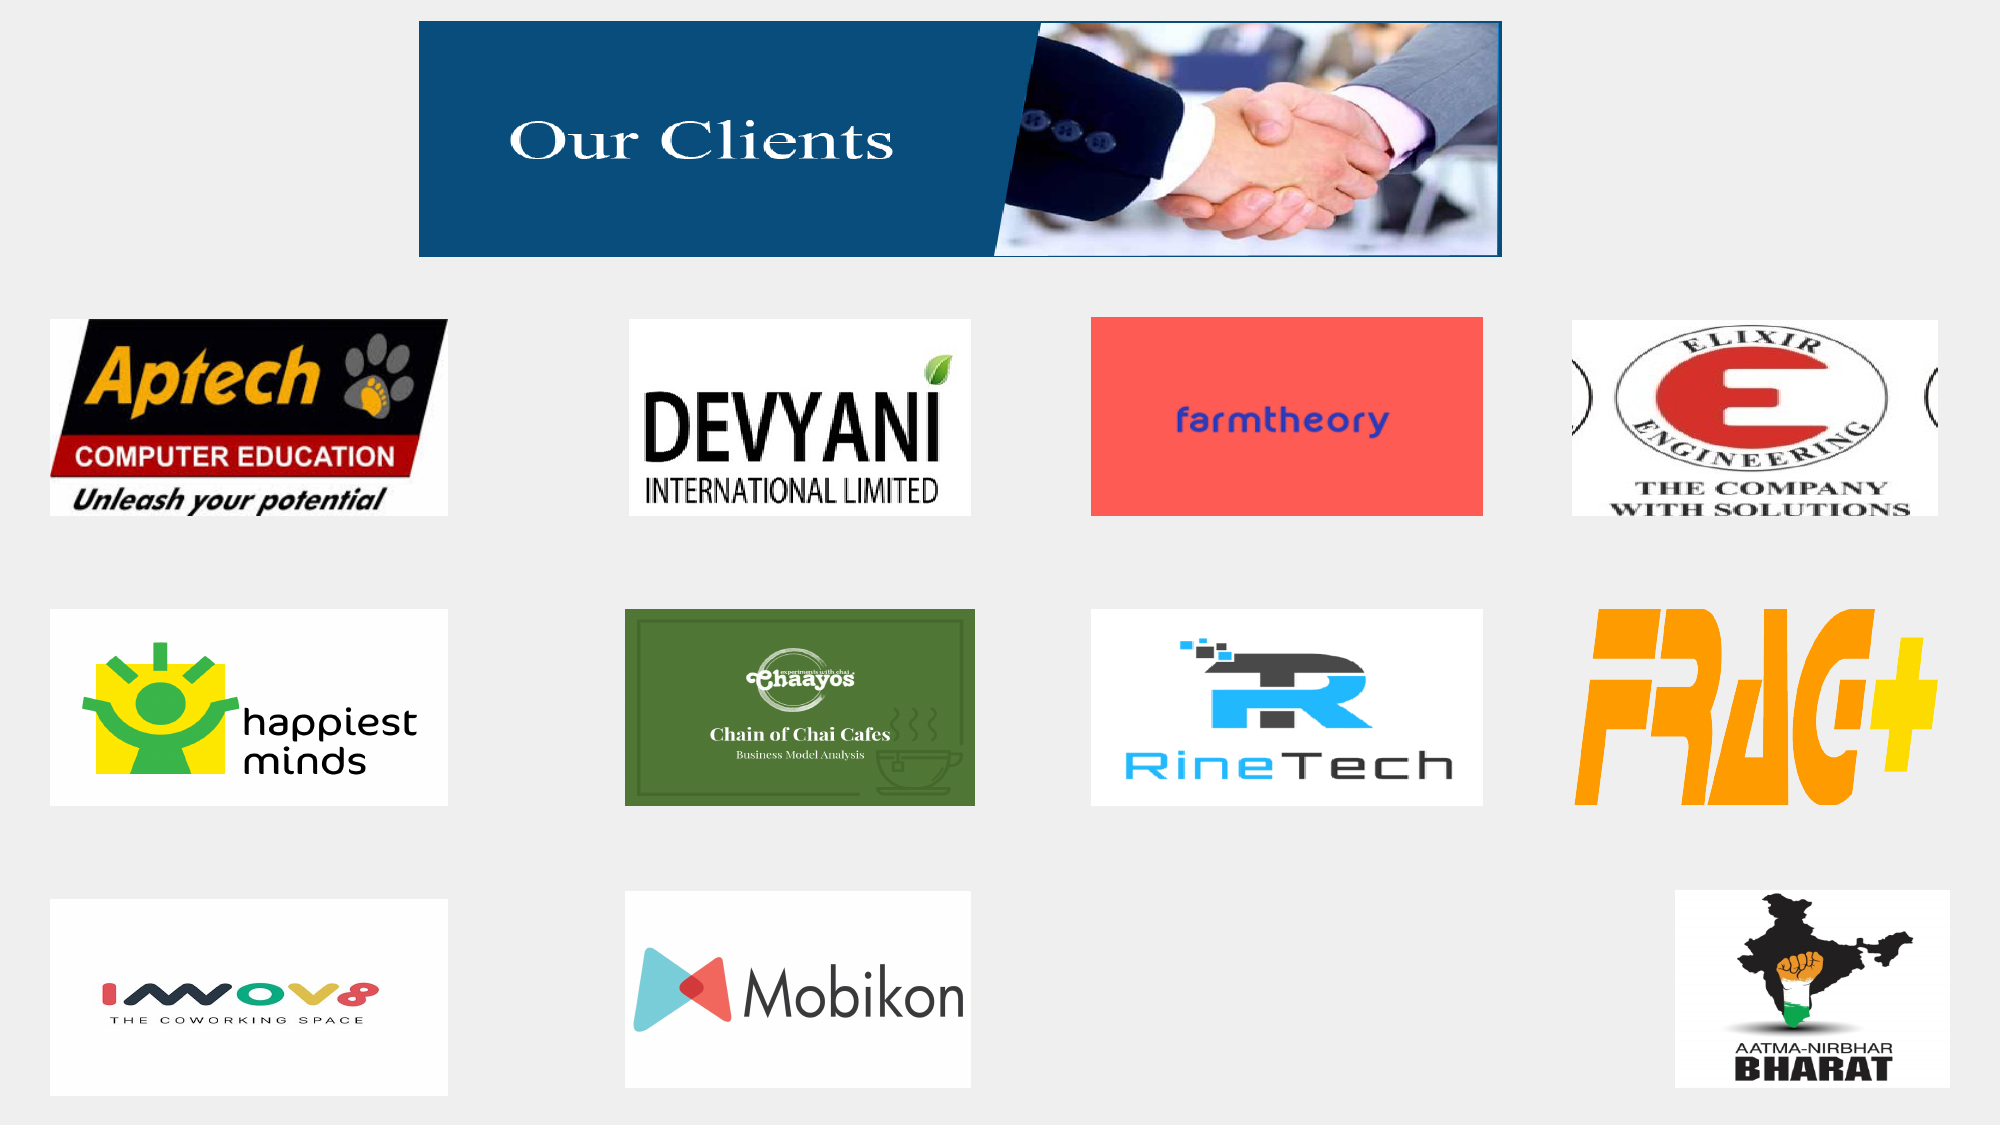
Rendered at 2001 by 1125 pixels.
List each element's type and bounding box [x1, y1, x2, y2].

picture [629, 319, 971, 516]
picture [1675, 890, 1950, 1088]
picture [50, 609, 448, 806]
picture [1091, 317, 1483, 516]
picture [1572, 609, 1938, 805]
picture [419, 21, 1502, 257]
picture [625, 609, 975, 806]
picture [50, 319, 448, 516]
picture [50, 899, 448, 1096]
picture [1091, 609, 1483, 806]
picture [1572, 320, 1938, 516]
picture [625, 891, 971, 1088]
